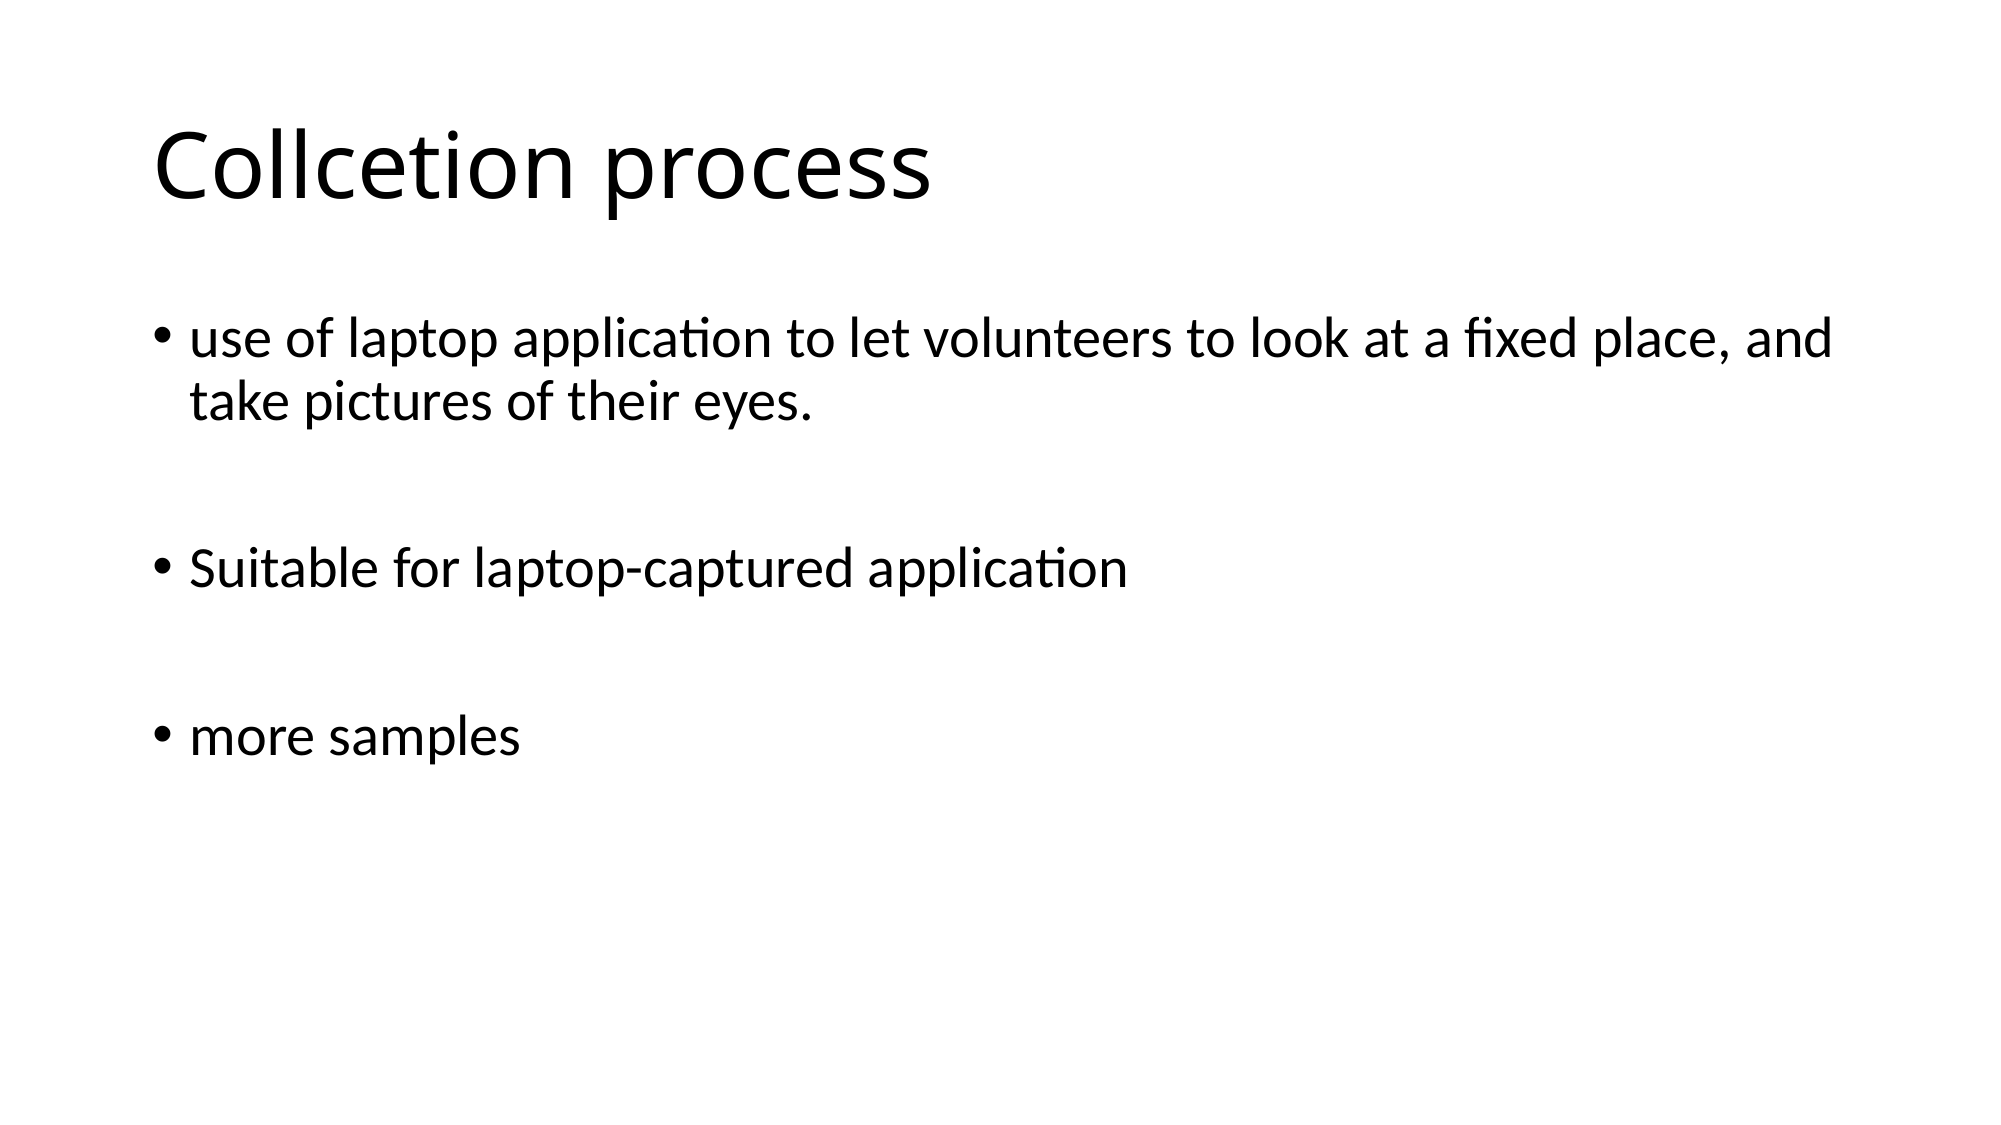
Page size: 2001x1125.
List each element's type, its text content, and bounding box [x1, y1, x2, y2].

list use of laptop application to let volunteers to look at a fixed place, and take pictures of their eyes. Suitable for laptop-captured application more samples [137, 299, 1863, 1014]
title Collcetion process [137, 59, 1863, 278]
